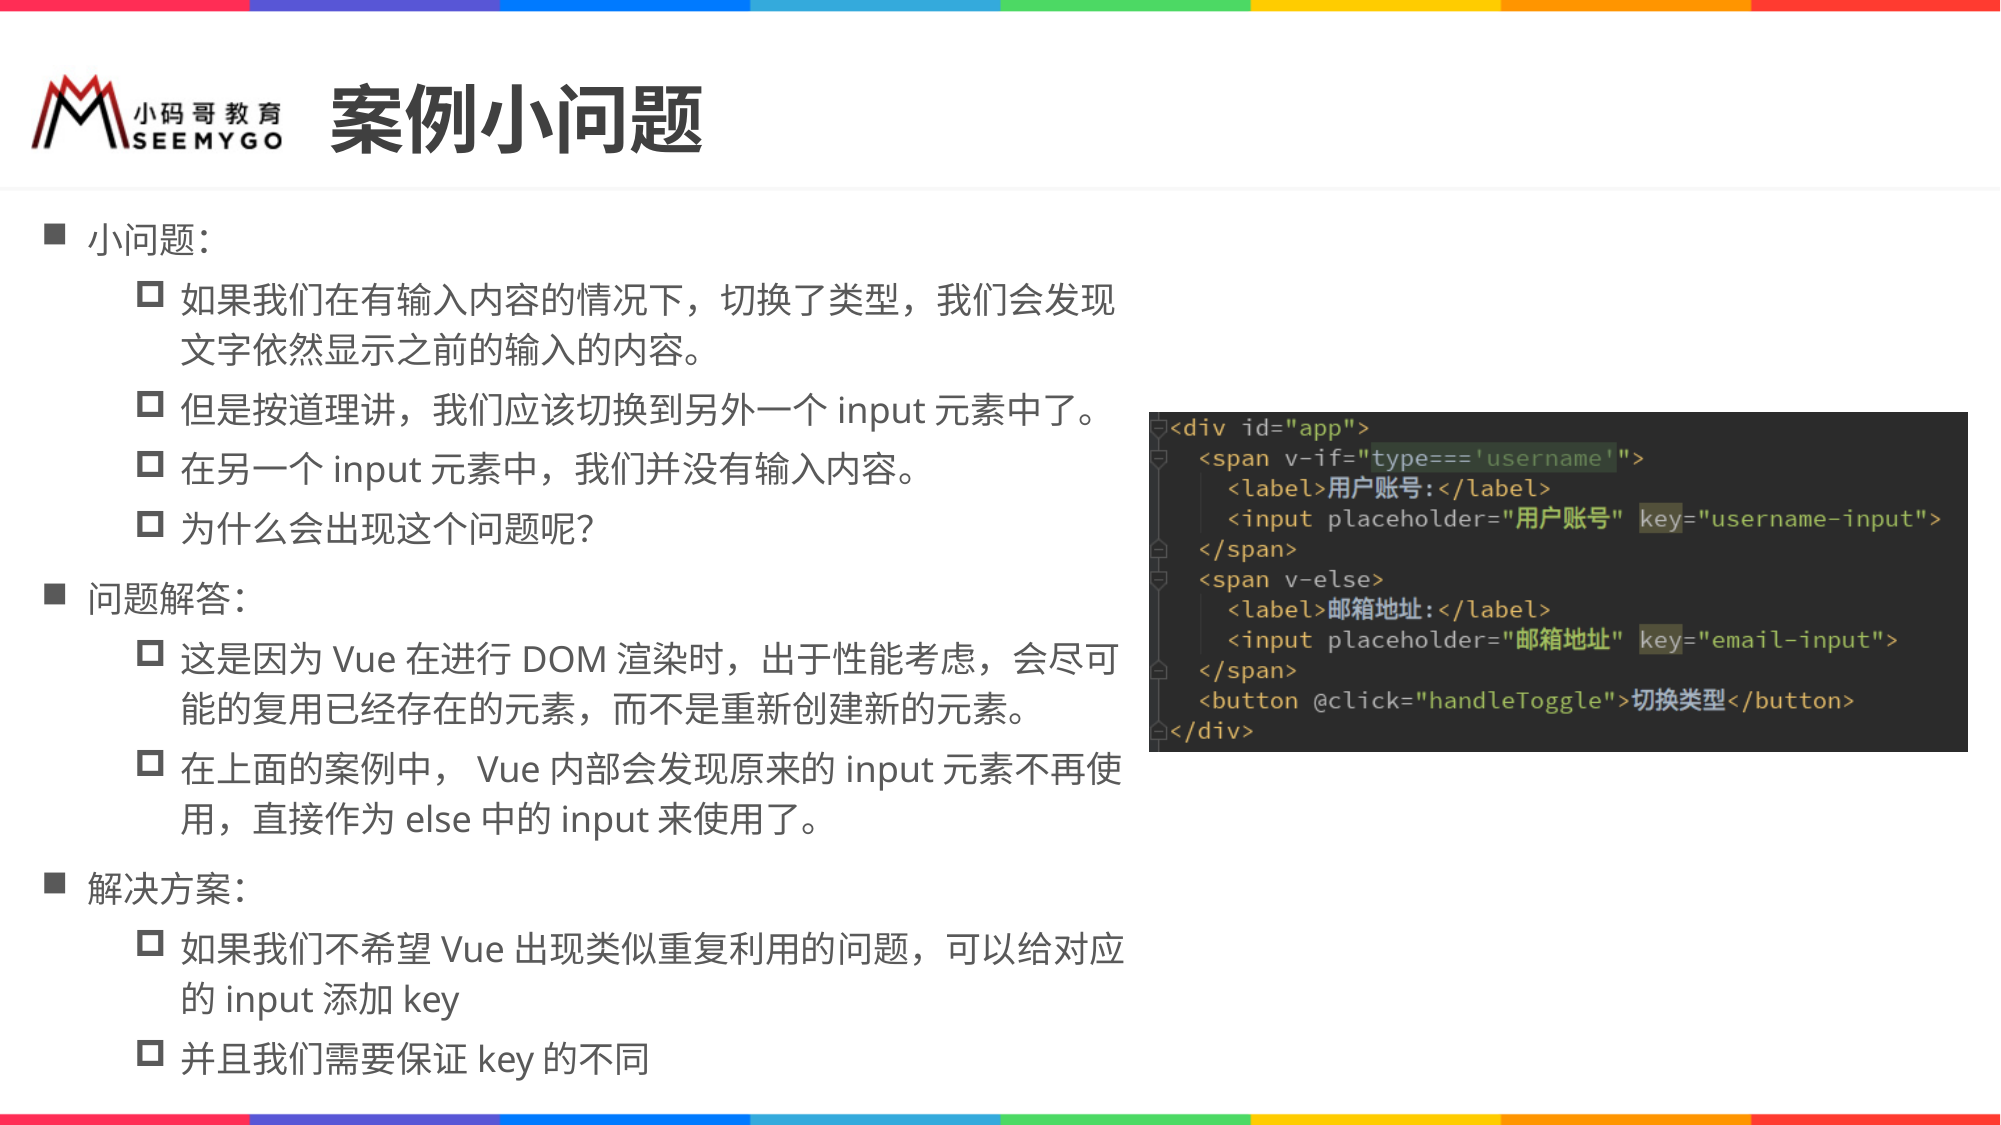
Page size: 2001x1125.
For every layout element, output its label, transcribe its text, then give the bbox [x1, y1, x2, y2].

picture [0, 0, 2001, 1125]
title 案例小问题 [314, 64, 1968, 182]
list 小问题： 如果我们在有输入内容的情况下，切换了类型，我们会发现文字依然显示之前的输入的内容。 但是按道理讲，我们应该切换到另外一个input元素中了。 在另一个input元素中，我们并没有输入内容。 为什么会出现这个问题呢？ 问题解答： 这是因为Vue在进行DOM渲染时，出于性能考虑，会尽可能的复用已经存在的元素，而不是重新创建新的元素。 在上面的案例中，Vue内部会发现原来的input元素不再使用，直接作为else中的input来使用了。 解决方案： 如果我们不希望Vue出现类似重复利用的问题，可以给对应的input添加key 并且我们需要保证key的不同 [26, 203, 1168, 1097]
